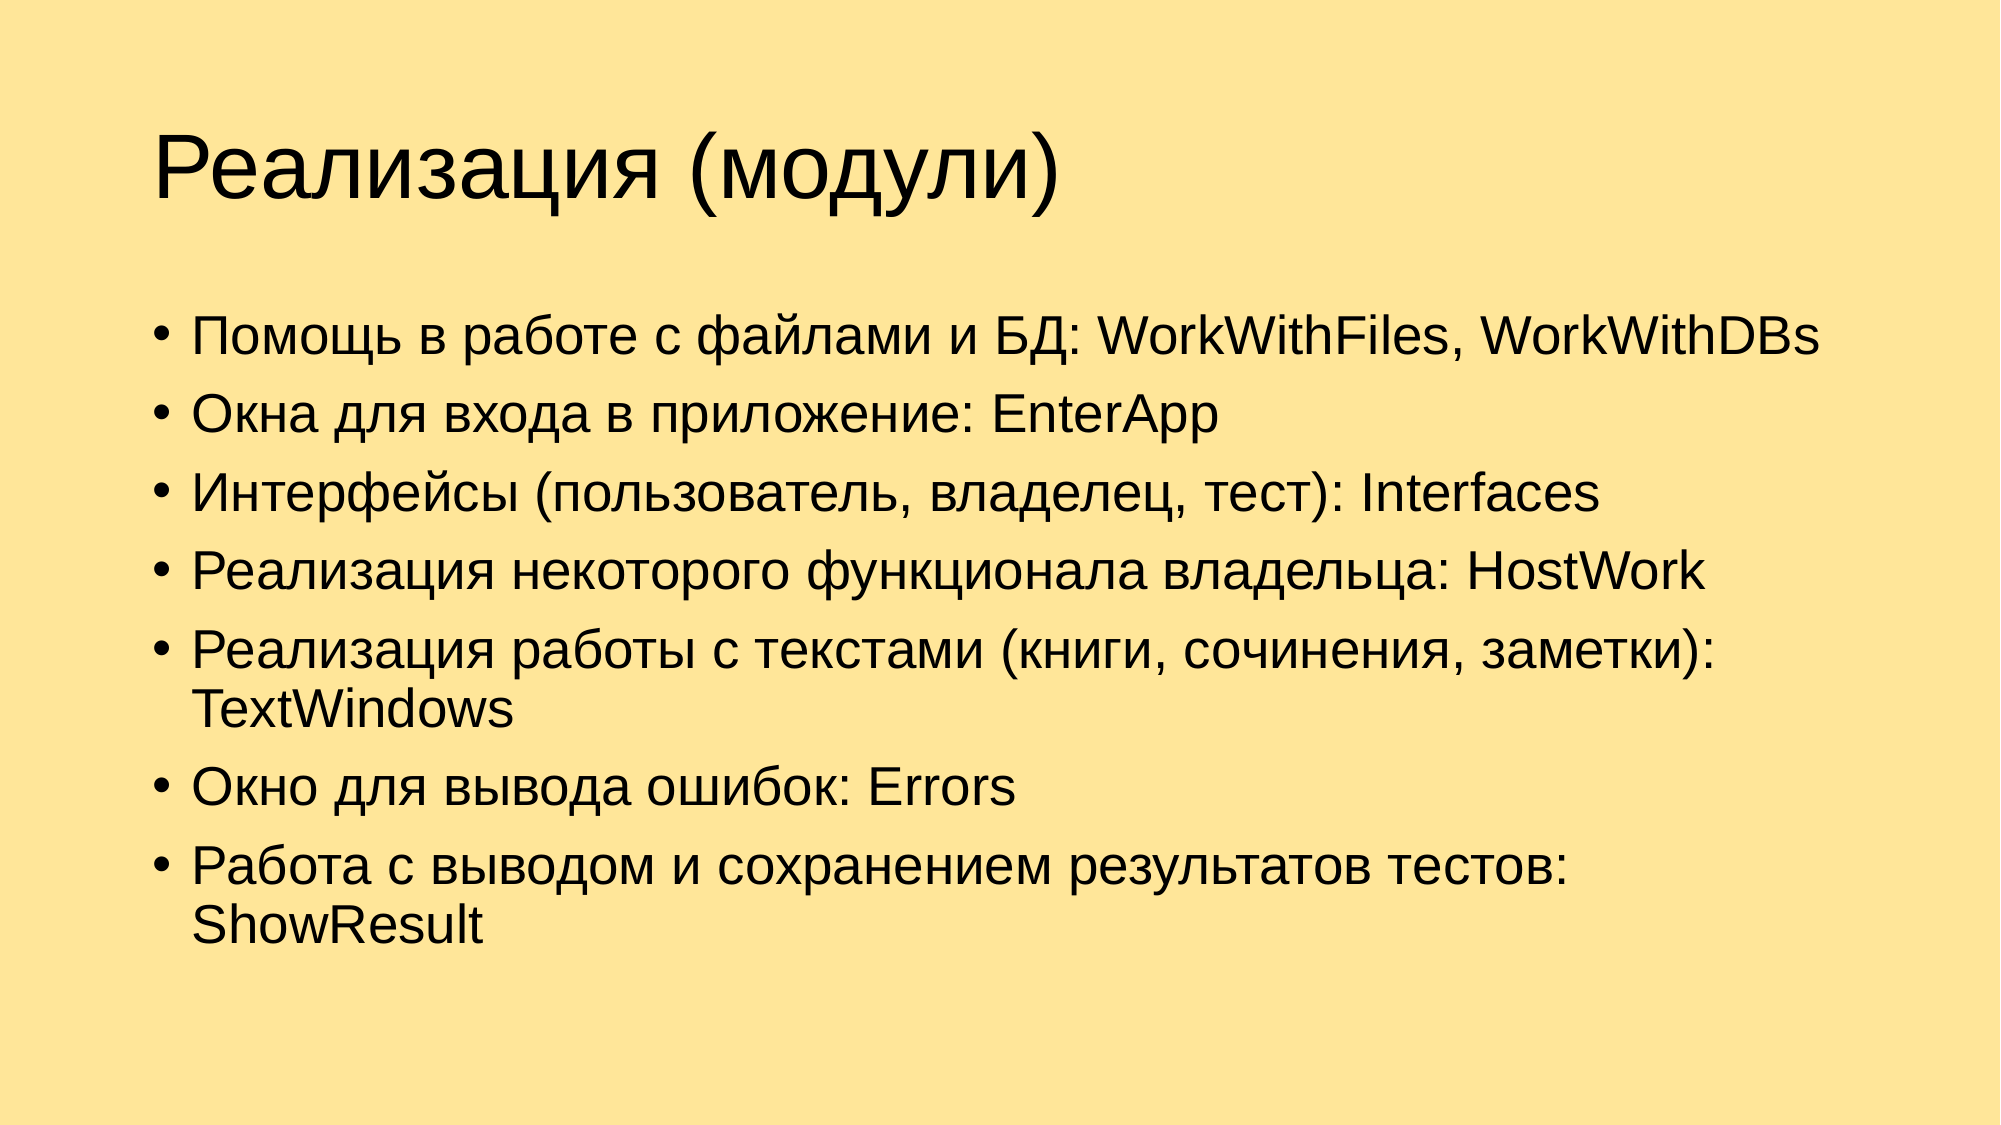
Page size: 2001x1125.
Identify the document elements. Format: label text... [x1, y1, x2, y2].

title Реализация (модули) [137, 59, 1863, 278]
list Помощь в работе с файлами и БД: WorkWithFiles, WorkWithDBs Окна для входа в приложение: EnterApp Интерфейсы (пользователь, владелец, тест): Interfaces Реализация некоторого функционала владельца: HostWork Реализация работы с текстами (книги, сочинения, заметки): TextWindows Окно для вывода ошибок: Errors Работа с выводом и сохранением результатов тестов: ShowResult [137, 299, 1863, 1014]
